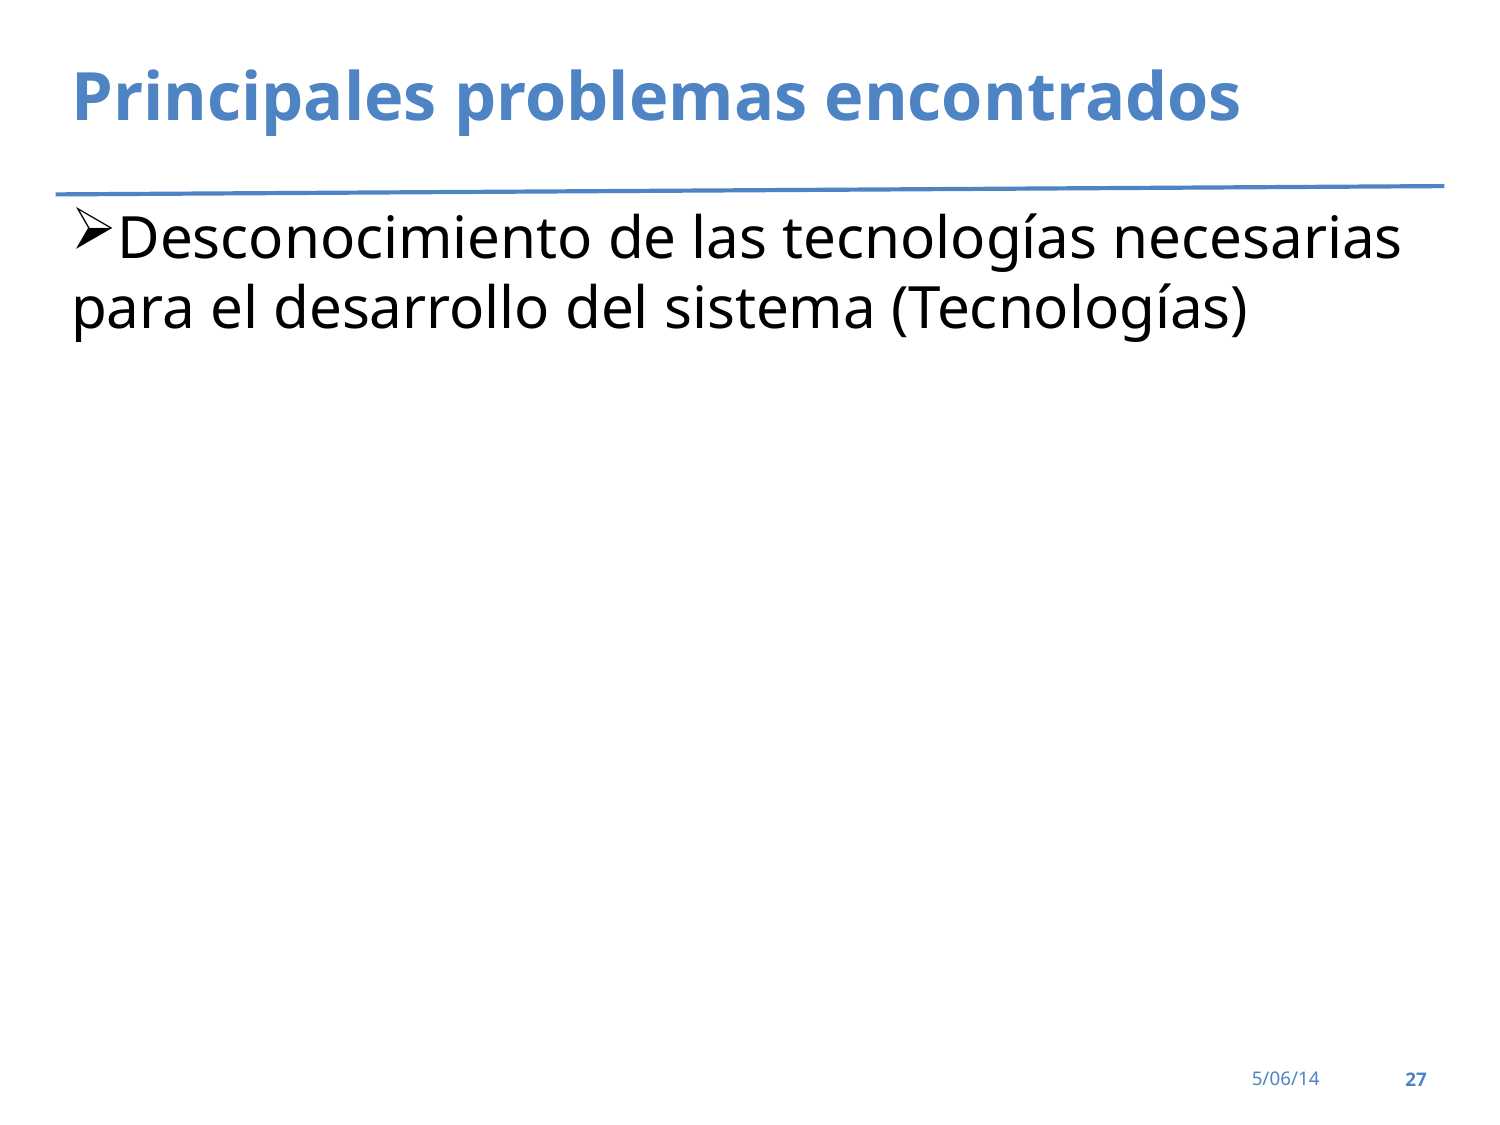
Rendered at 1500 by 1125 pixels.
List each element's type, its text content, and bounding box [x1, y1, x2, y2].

text_box Principales problemas encontrados [56, 45, 1442, 143]
text_box 27 [1390, 1059, 1453, 1104]
text_box Desconocimiento de las tecnologías necesarias para el desarrollo del sistema (Tecnologías) [56, 192, 1442, 936]
